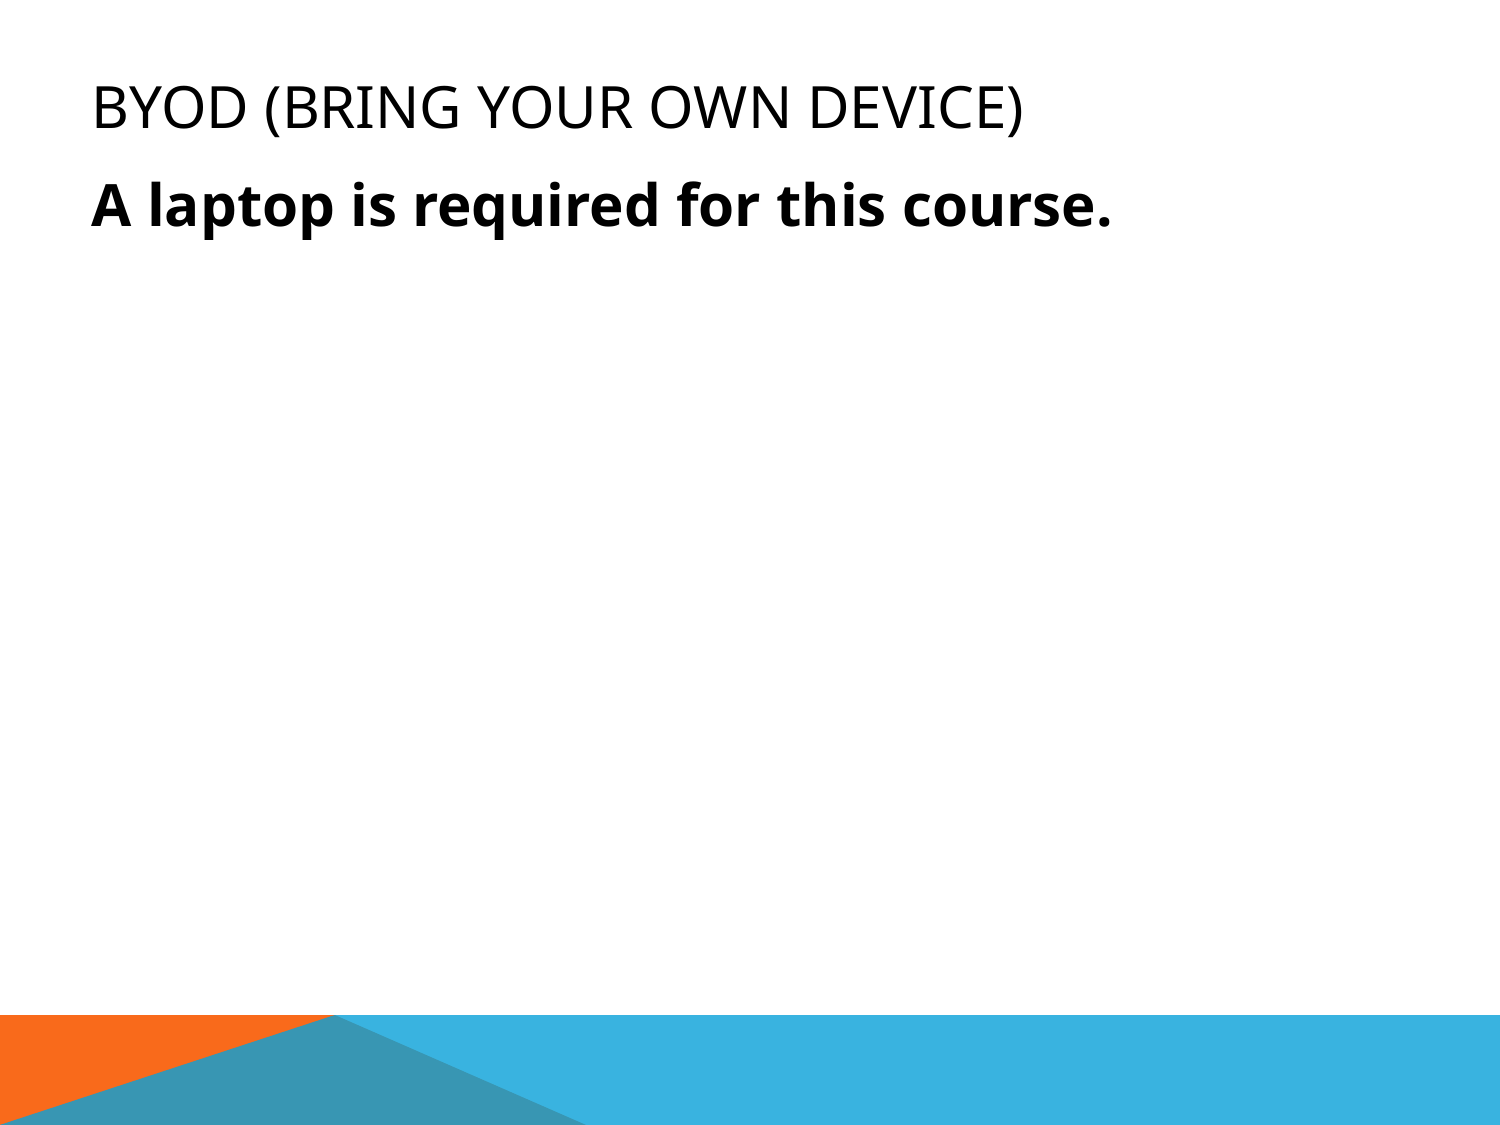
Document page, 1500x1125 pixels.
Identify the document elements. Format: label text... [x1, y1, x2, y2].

title BYOD (Bring Your Own Device) [76, 59, 1447, 150]
list A laptop is required for this course. [76, 160, 1447, 1016]
